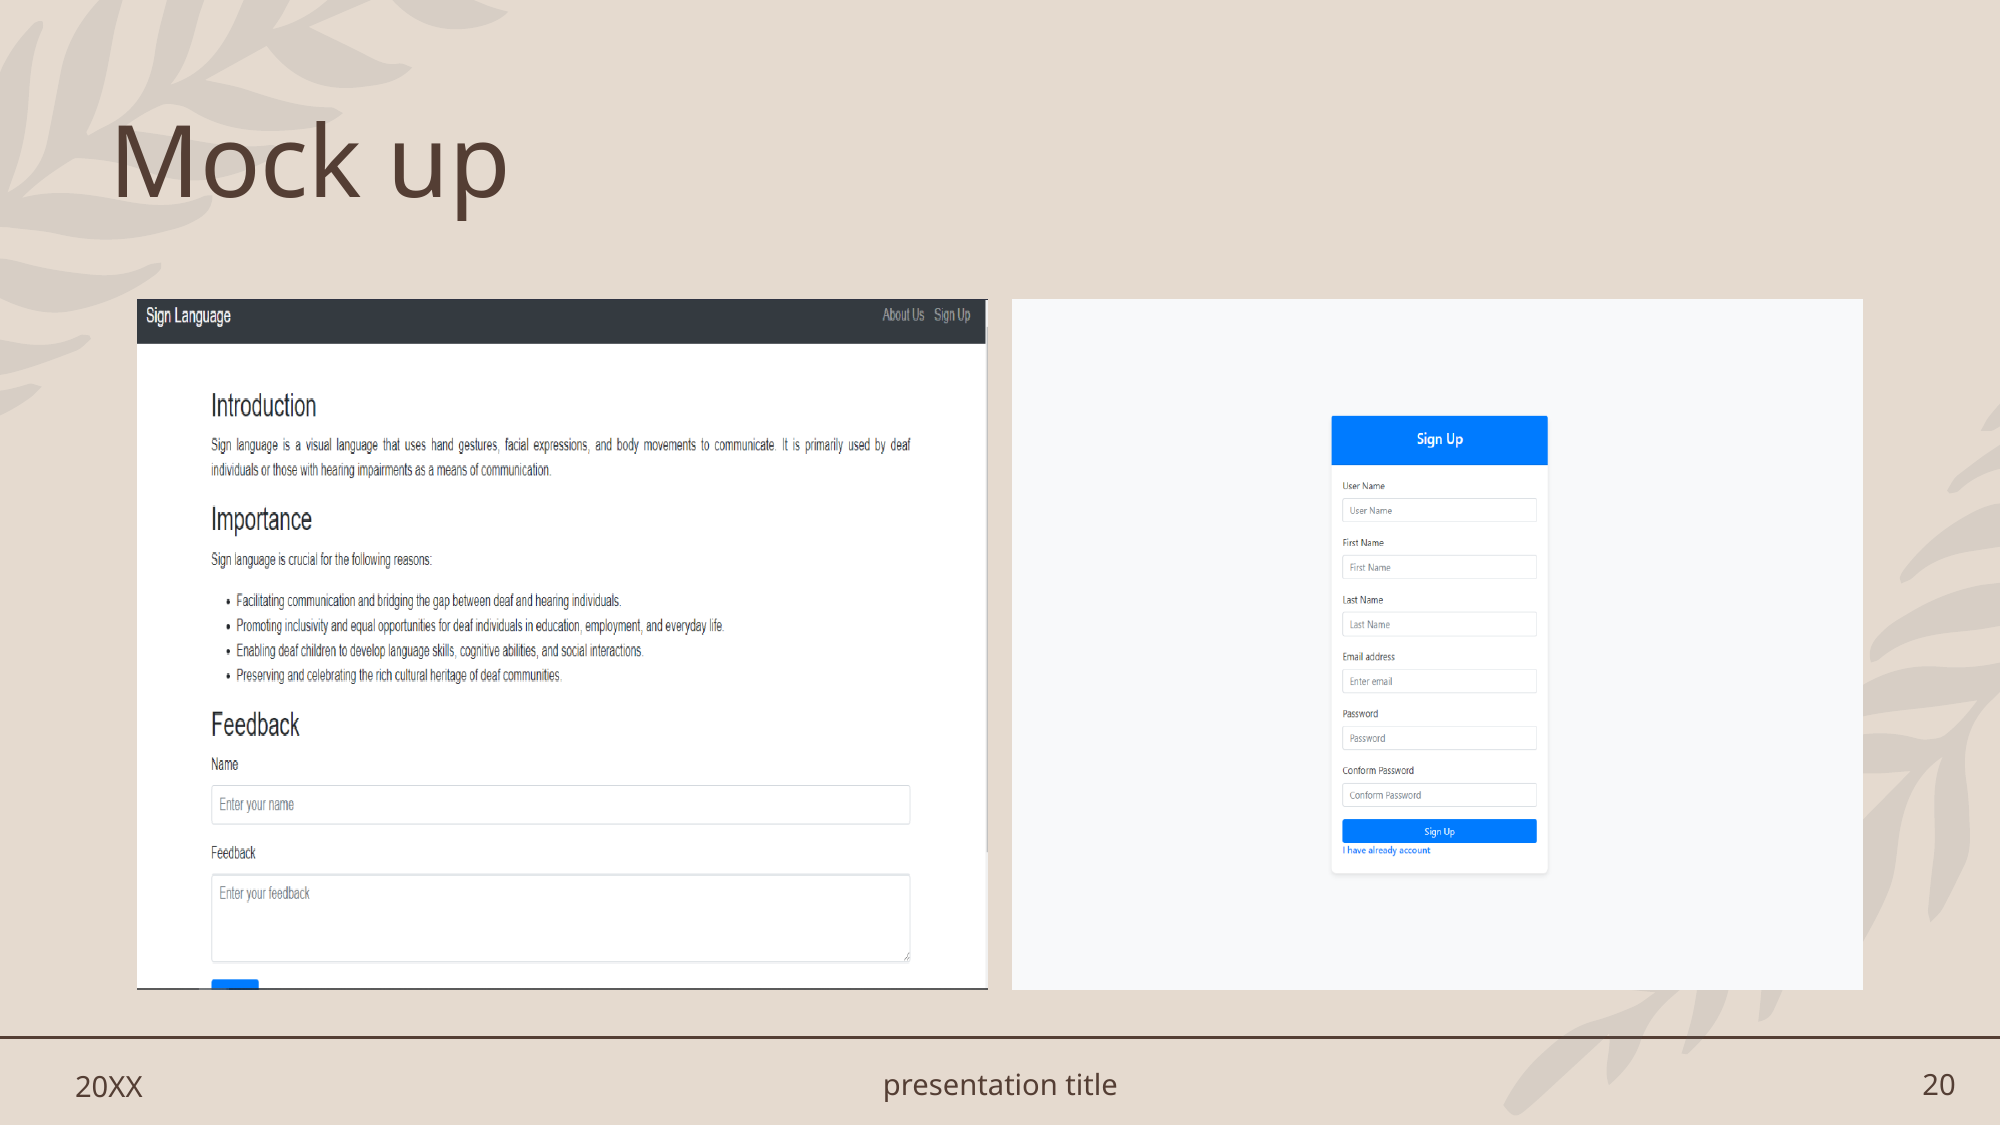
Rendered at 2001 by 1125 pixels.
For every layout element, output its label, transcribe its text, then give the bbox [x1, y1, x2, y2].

slide_number 20 [1808, 1060, 1971, 1112]
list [137, 299, 988, 990]
title Mock up [94, 115, 1595, 227]
footer presentation title [718, 1060, 1283, 1112]
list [1012, 299, 1863, 990]
slide_number 20XX [60, 1060, 222, 1112]
